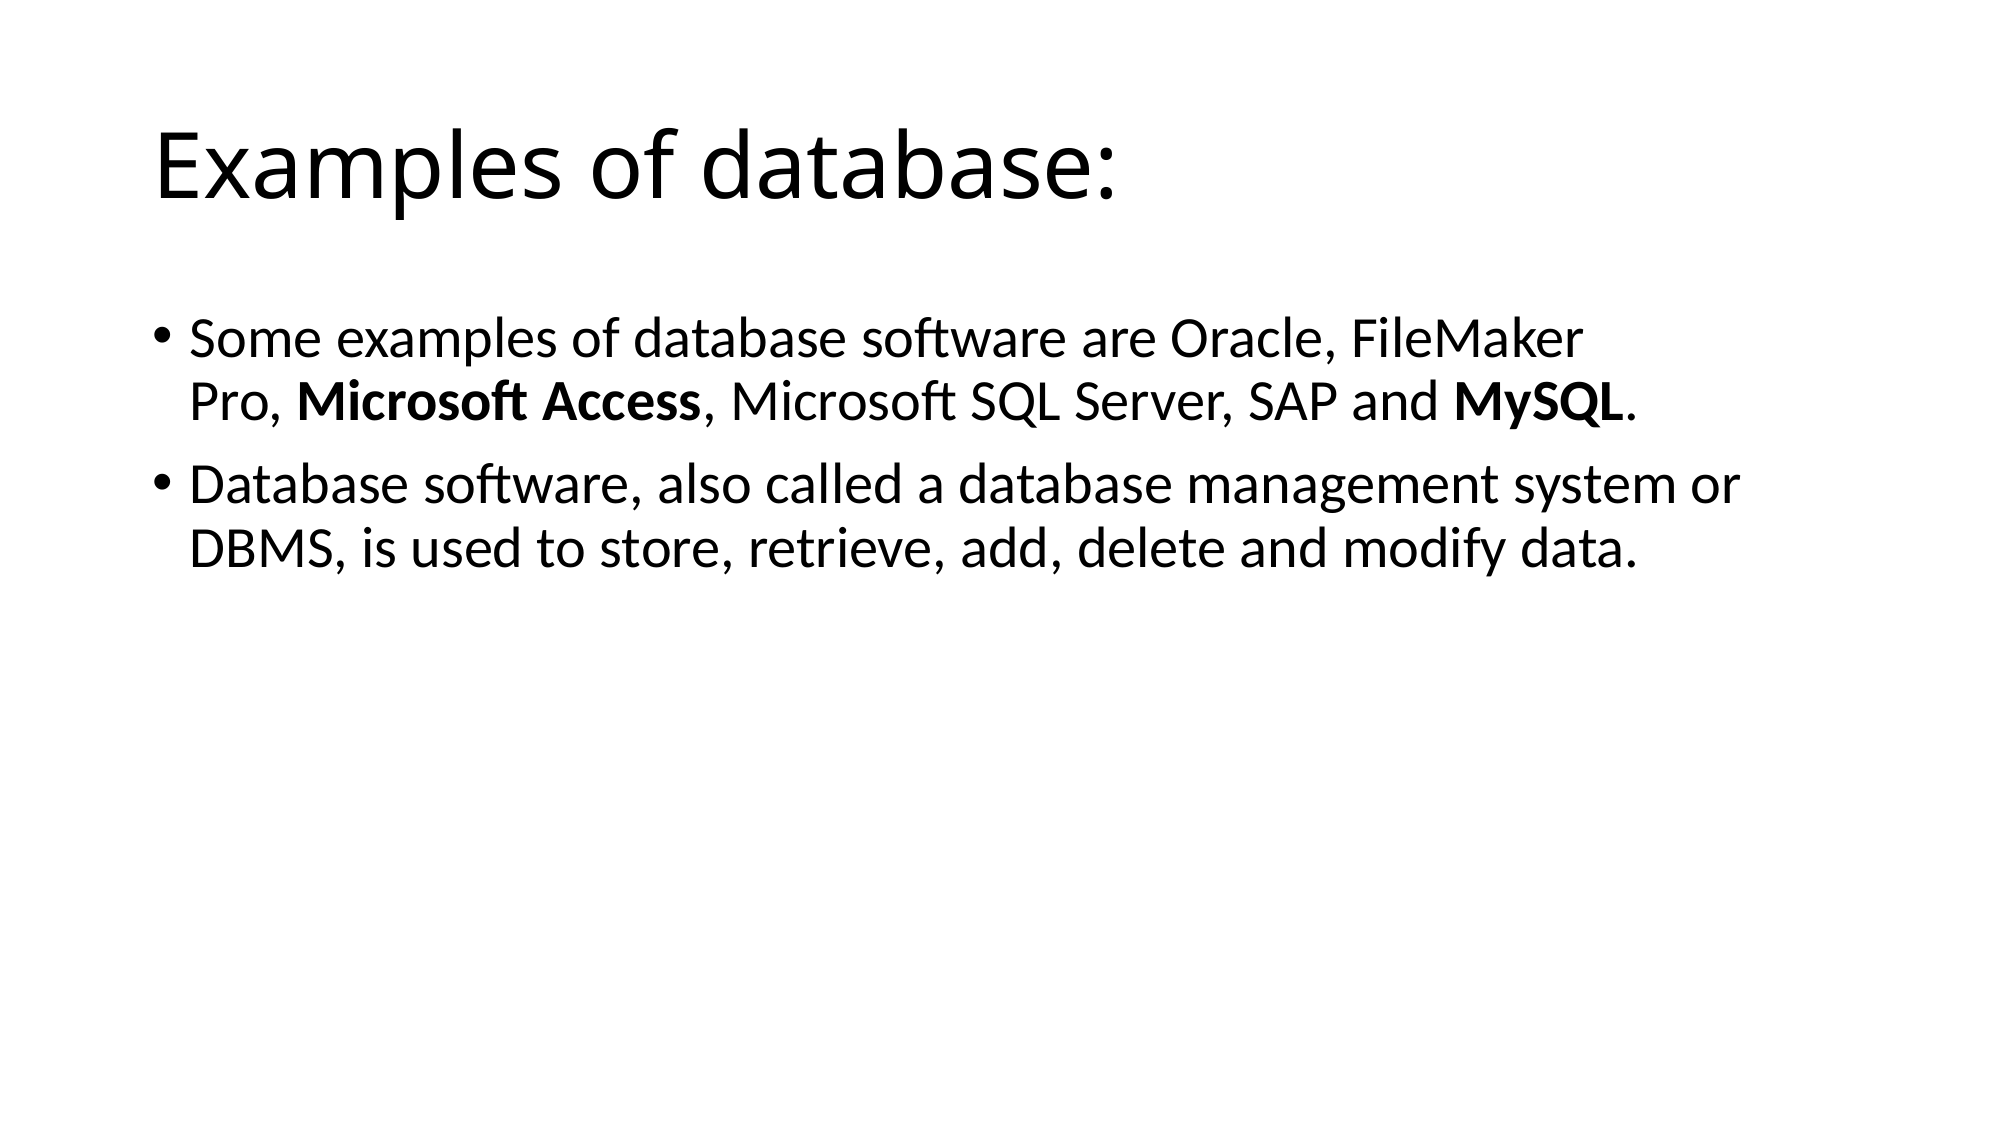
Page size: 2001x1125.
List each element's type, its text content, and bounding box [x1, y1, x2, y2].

list Some examples of database software are Oracle, FileMaker Pro, Microsoft Access, Microsoft SQL Server, SAP and MySQL. Database software, also called a database management system or DBMS, is used to store, retrieve, add, delete and modify data. [137, 299, 1863, 1014]
title Examples of database: [137, 59, 1863, 278]
